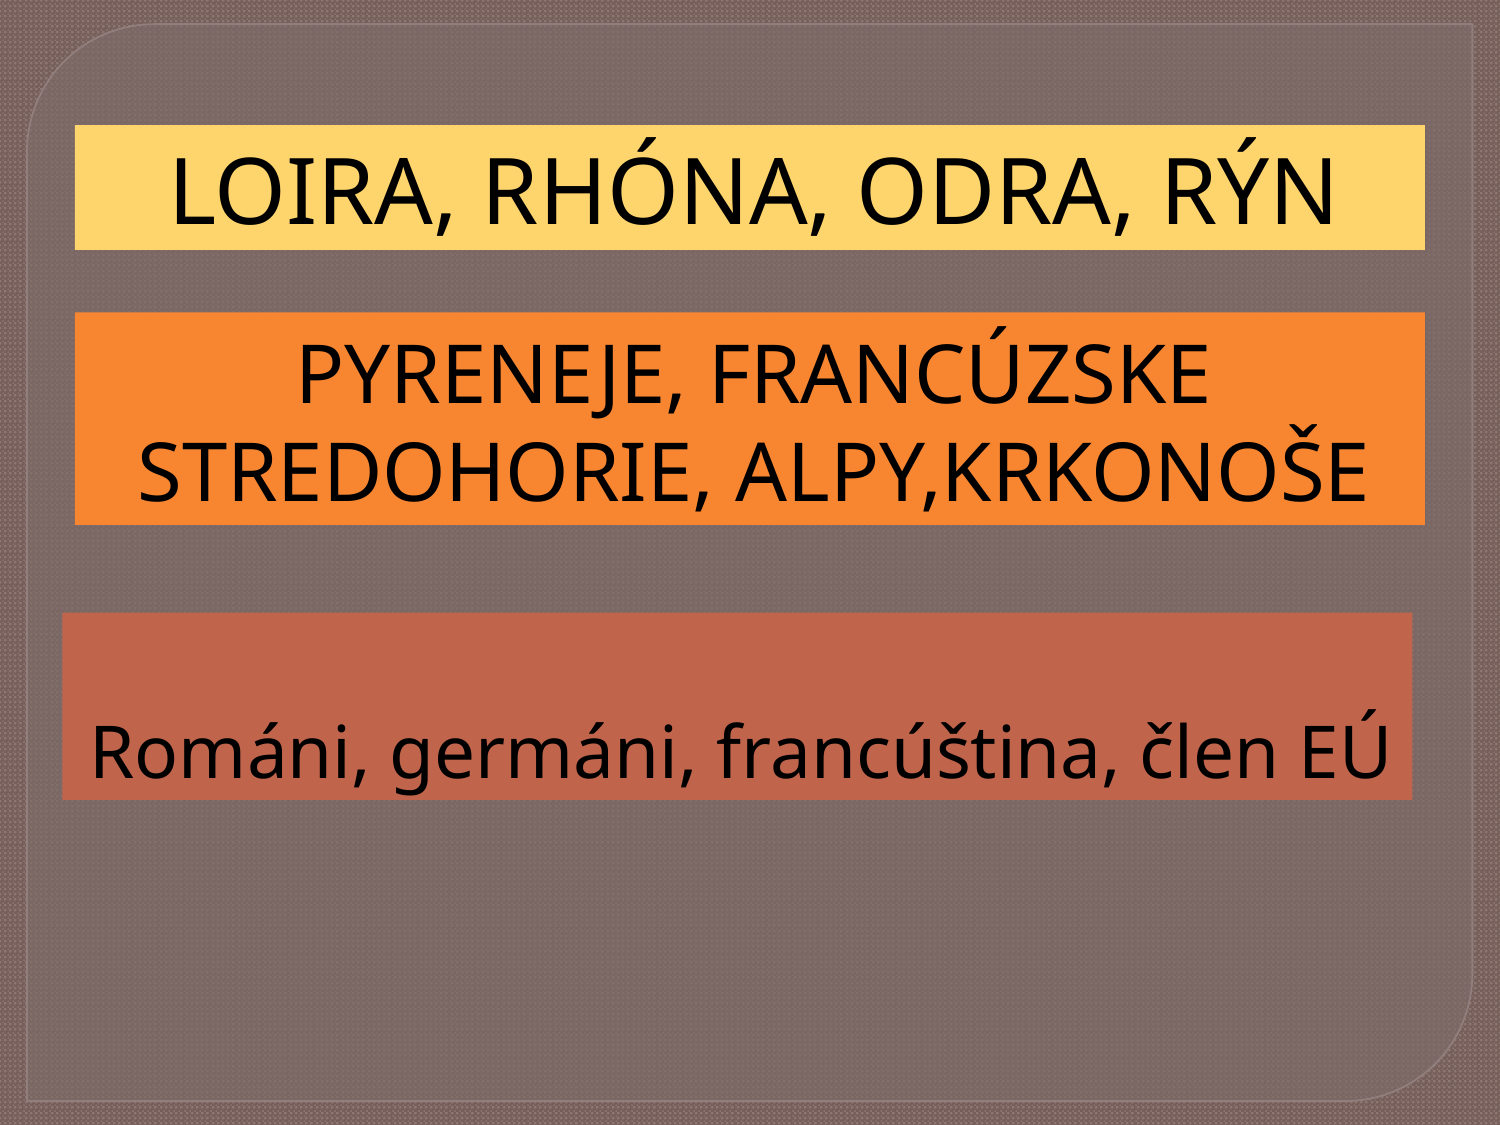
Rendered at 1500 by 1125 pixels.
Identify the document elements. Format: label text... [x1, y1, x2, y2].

text_box LOIRA, RHÓNA, ODRA, RÝN [74, 125, 1425, 250]
text_box Románi, germáni, francúština, člen EÚ [62, 612, 1413, 800]
text_box PYRENEJE, FRANCÚZSKE STREDOHORIE, ALPY,KRKONOŠE [74, 312, 1425, 525]
